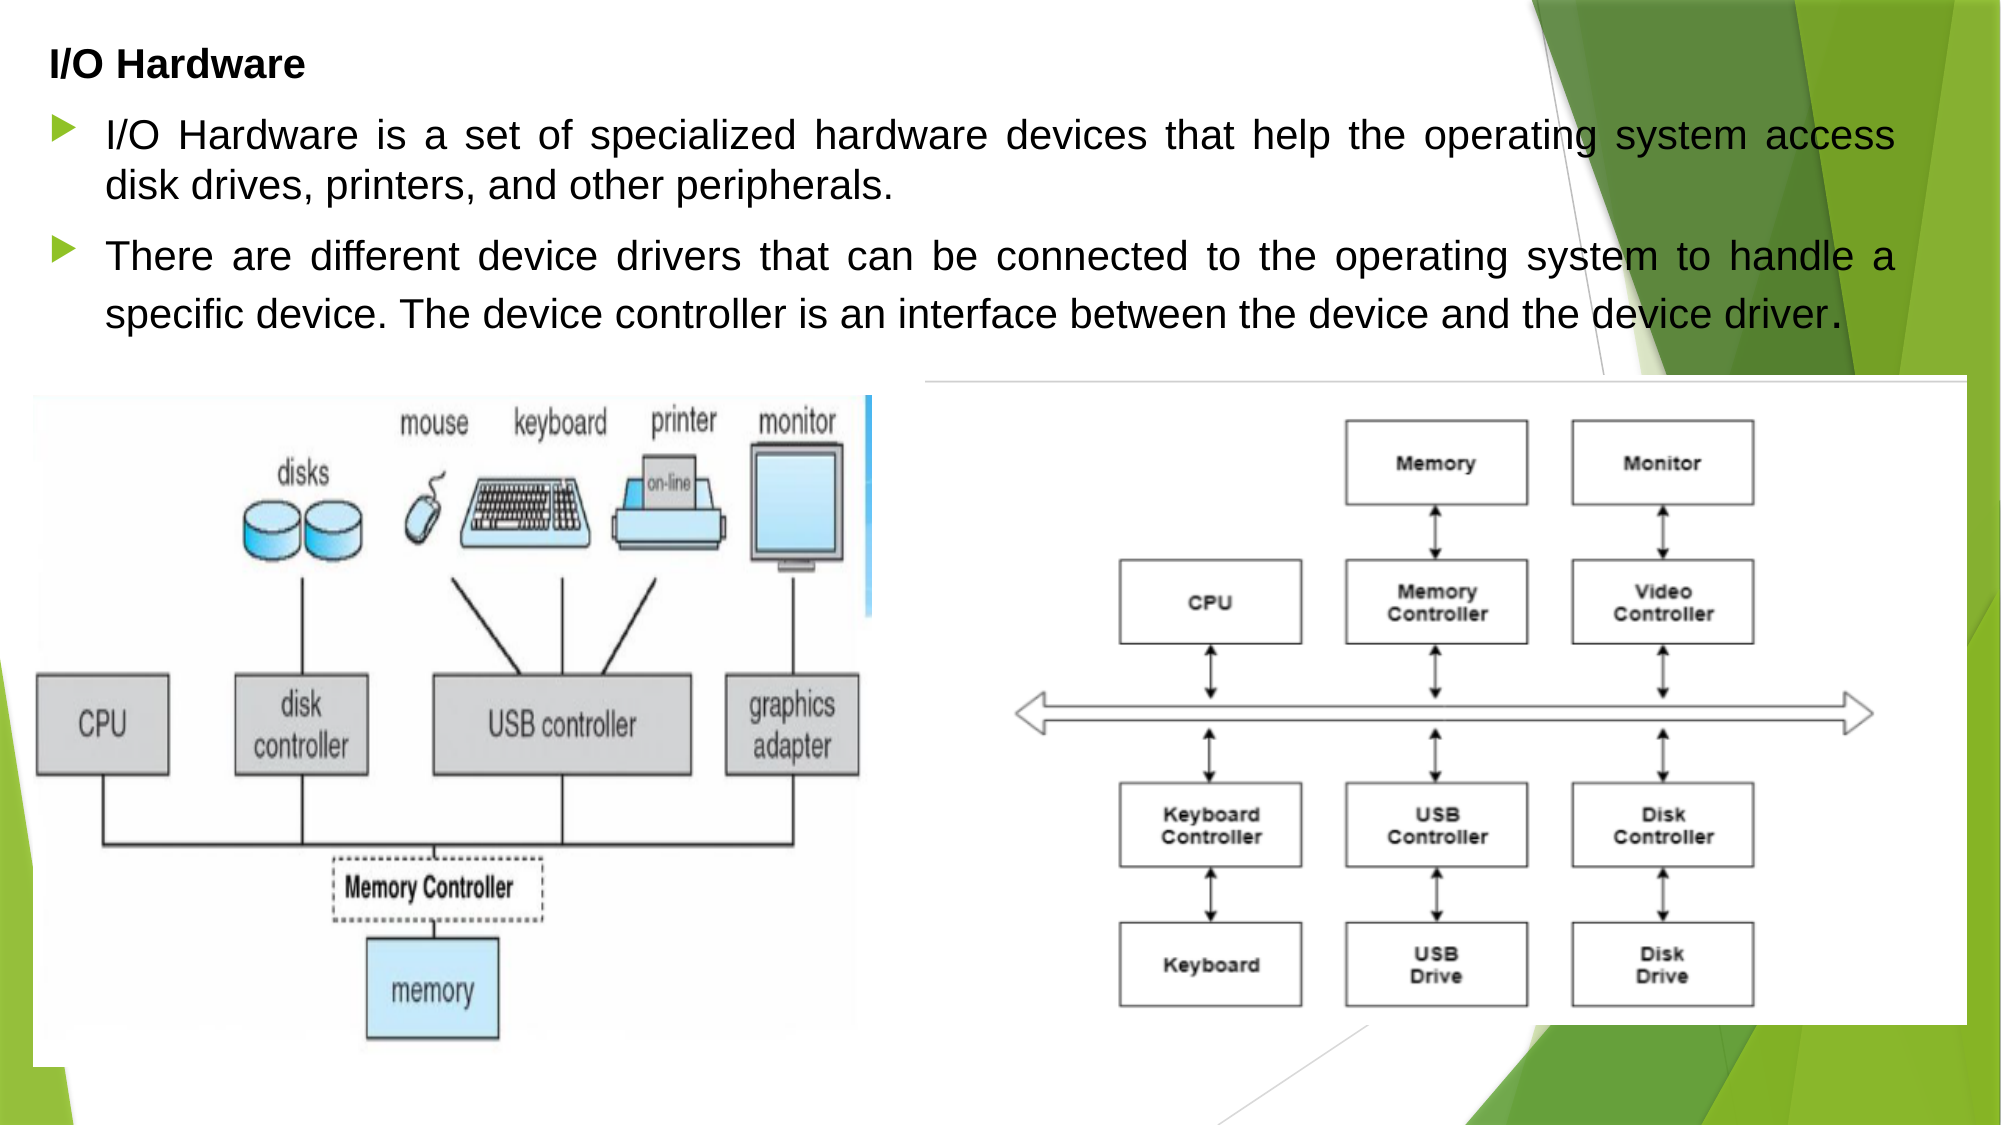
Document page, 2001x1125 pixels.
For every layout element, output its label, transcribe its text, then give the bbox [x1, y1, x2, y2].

picture [924, 375, 1968, 1026]
picture [33, 394, 872, 1068]
list I/O Hardware I/O Hardware is a set of specialized hardware devices that help the operating system access disk drives, printers, and other peripherals. There are different device drivers that can be connected to the operating system to handle a specific device. The device controller is an interface between the device and the device driver. [33, 29, 1912, 357]
